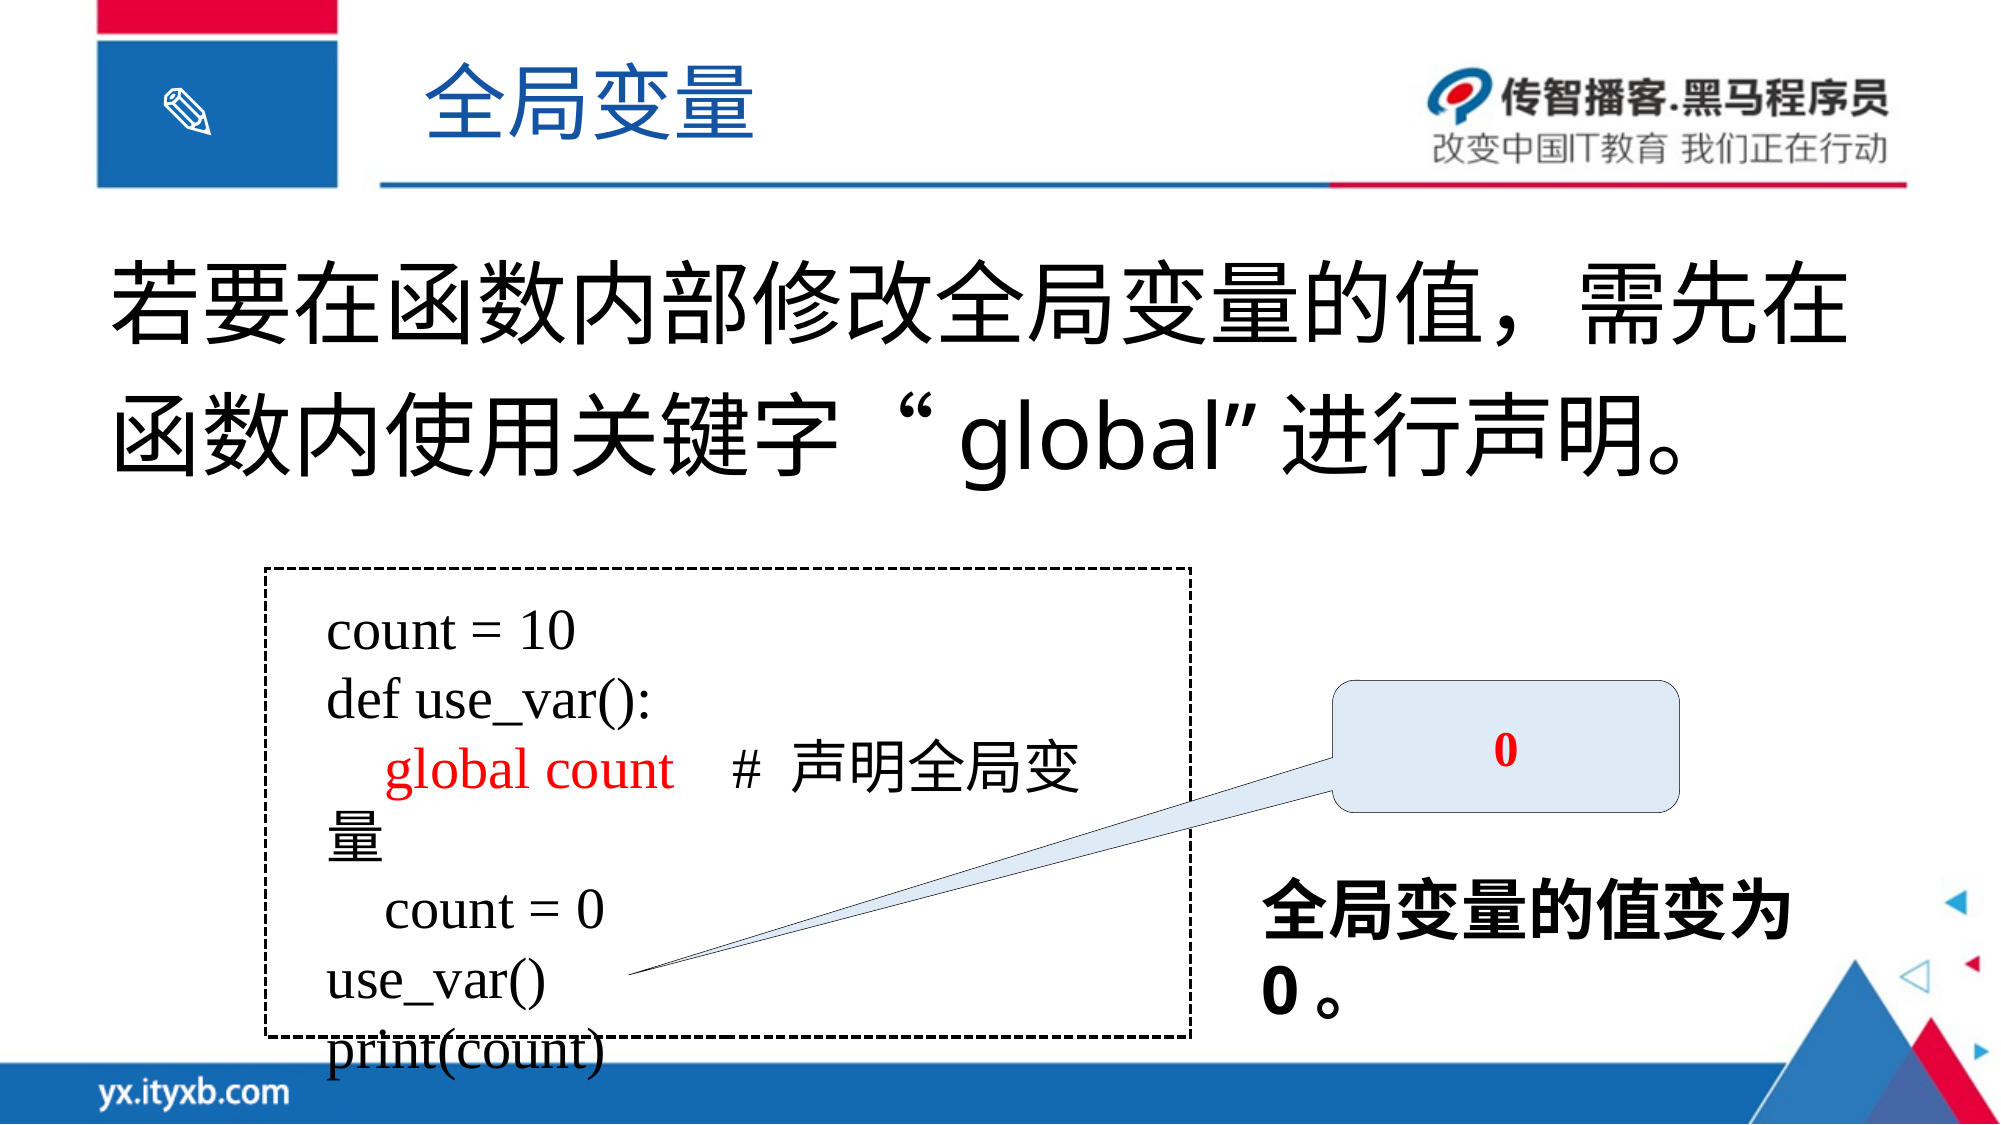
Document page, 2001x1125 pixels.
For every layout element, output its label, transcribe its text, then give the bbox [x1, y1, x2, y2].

text_box [265, 568, 1191, 1038]
picture [0, 0, 2000, 1124]
text_box count = 10 def use_var(): global count # 声明全局变量 count = 0 use_var() print(count) [312, 583, 1145, 1088]
text_box 若要在函数内部修改全局变量的值，需先在函数内使用关键字“global”进行声明。 [94, 216, 1938, 496]
text_box 全局变量的值变为0。 [1246, 860, 1832, 1035]
text_box 0 [628, 679, 1681, 976]
text_box 全局变量 [409, 43, 1292, 158]
